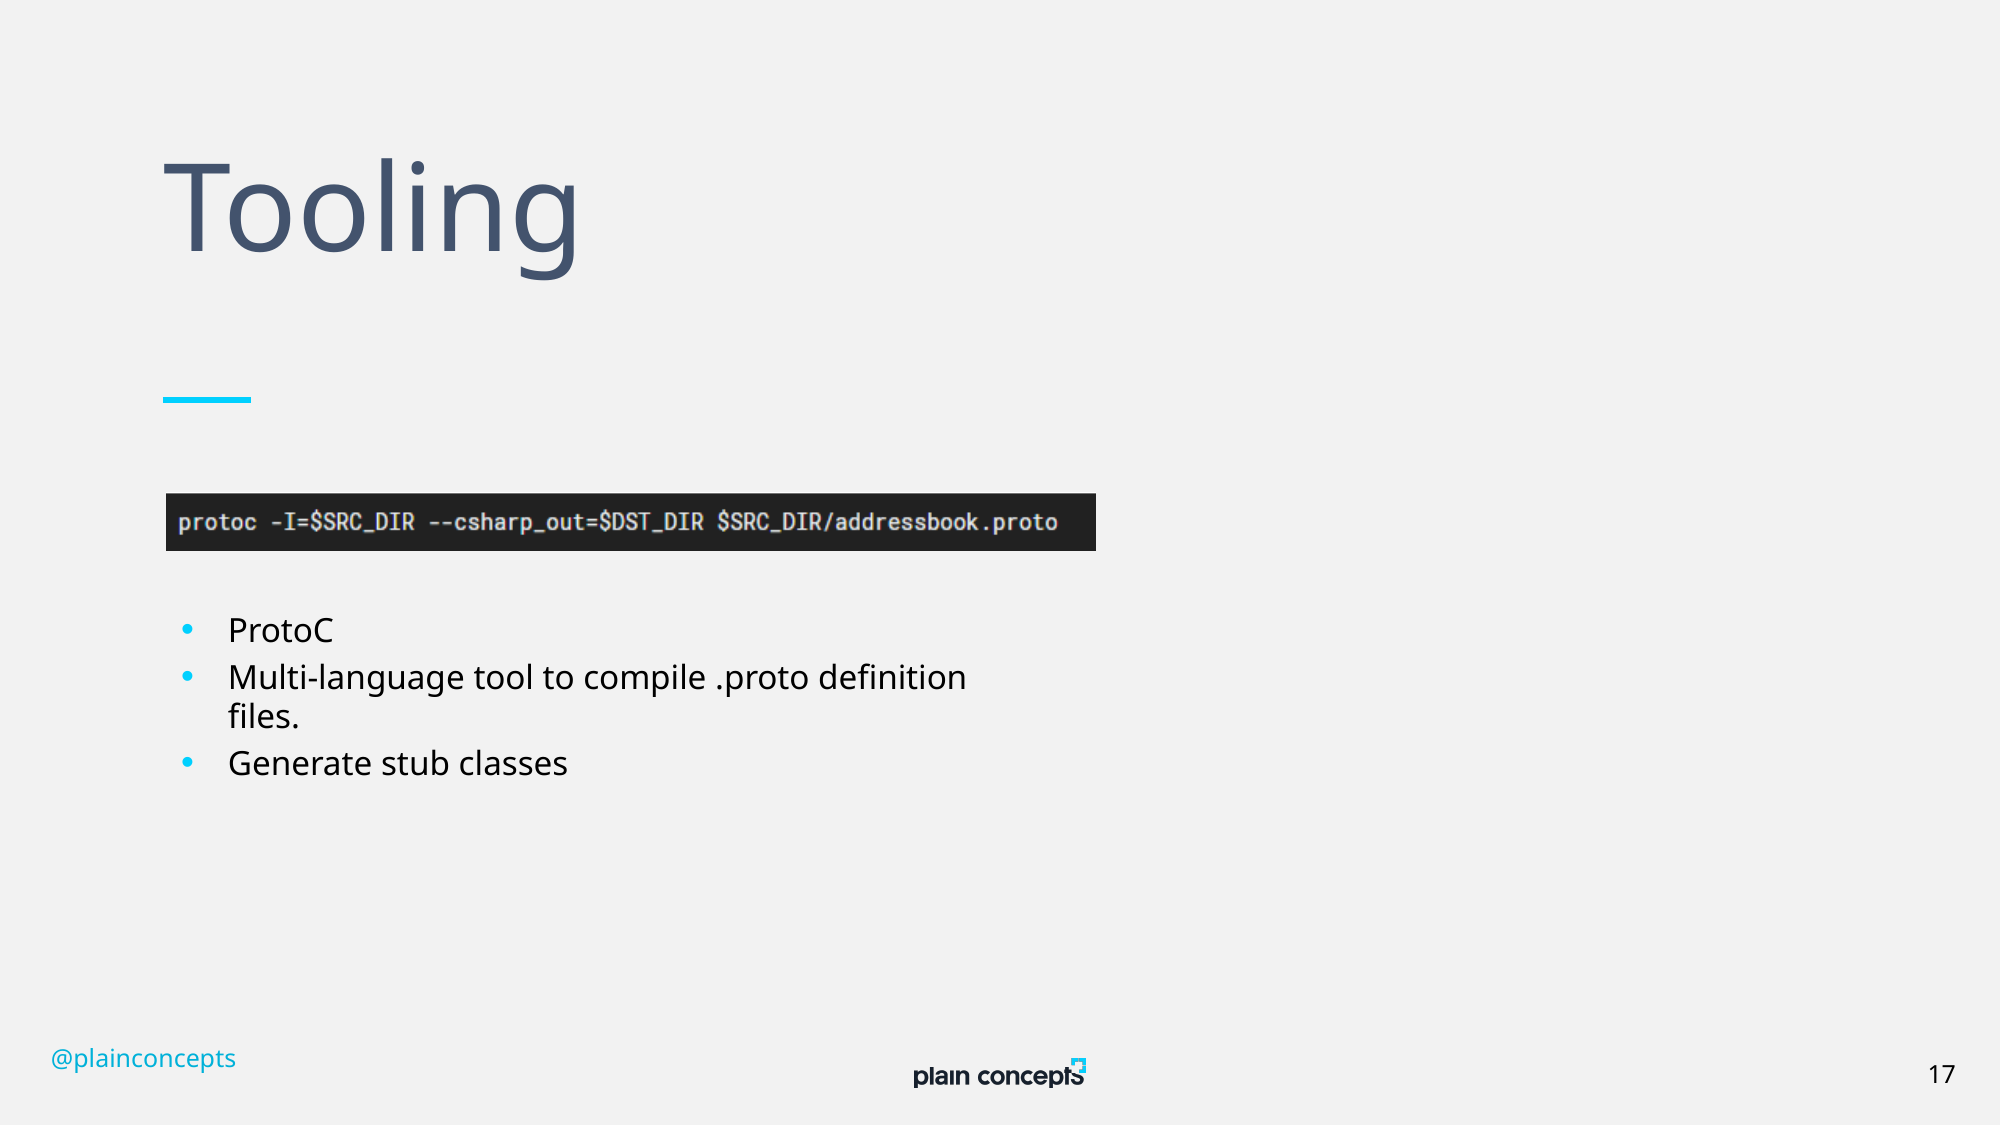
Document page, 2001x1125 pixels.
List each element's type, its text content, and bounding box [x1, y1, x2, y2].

footer @plainconcepts [35, 1042, 166, 1103]
picture [990, 1058, 1086, 1088]
picture [165, 492, 1096, 551]
title Tooling [149, 121, 1342, 441]
slide_number 17 [1844, 1045, 1971, 1106]
list ProtoC Multi-language tool to compile .proto definition files. Generate stub classes [166, 601, 990, 1125]
